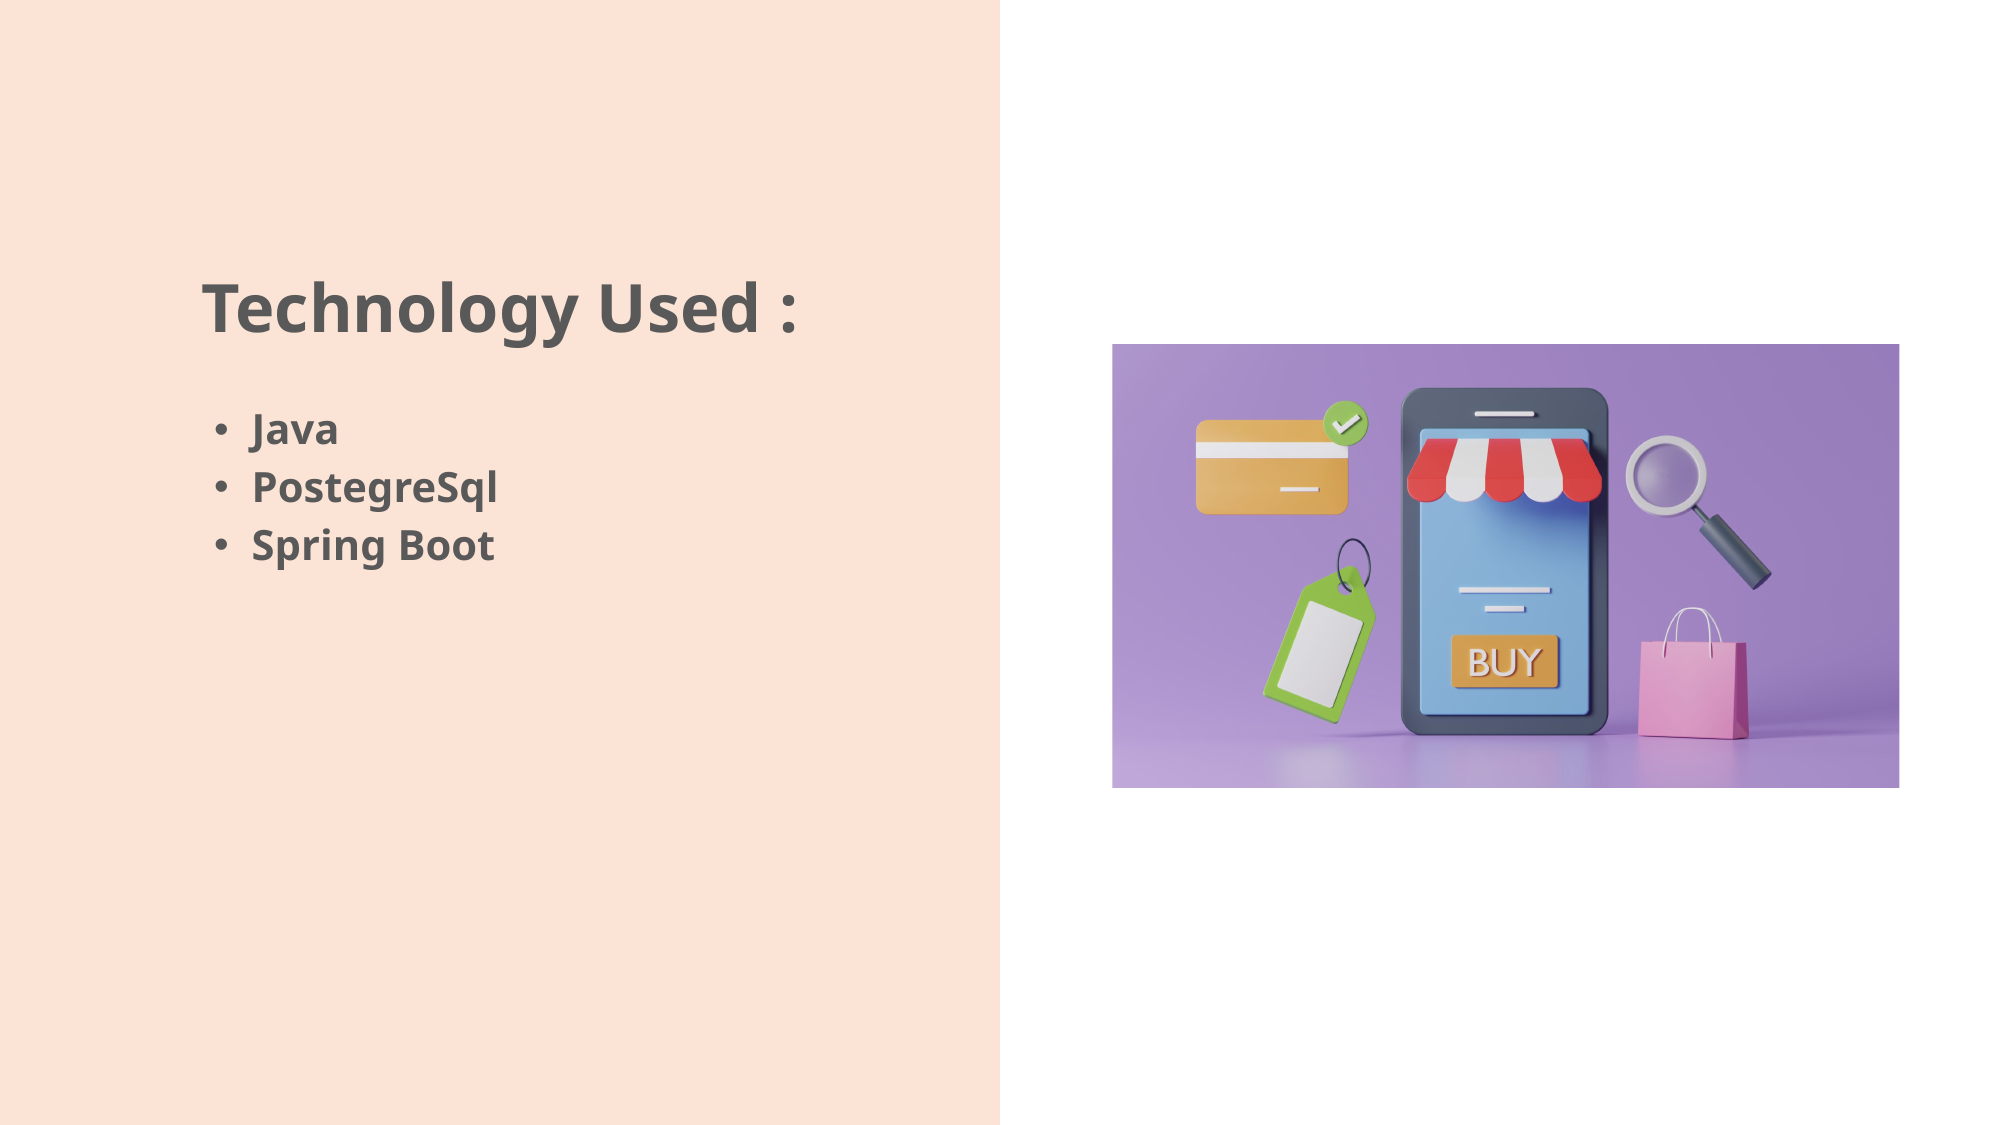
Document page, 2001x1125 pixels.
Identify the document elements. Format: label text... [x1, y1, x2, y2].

picture [1111, 344, 1900, 789]
text_box [0, 0, 1001, 1125]
text_box [1001, 0, 2000, 1125]
text_box Technology Used : [142, 112, 857, 355]
text_box Java PostegreSql Spring Boot [142, 401, 857, 1020]
